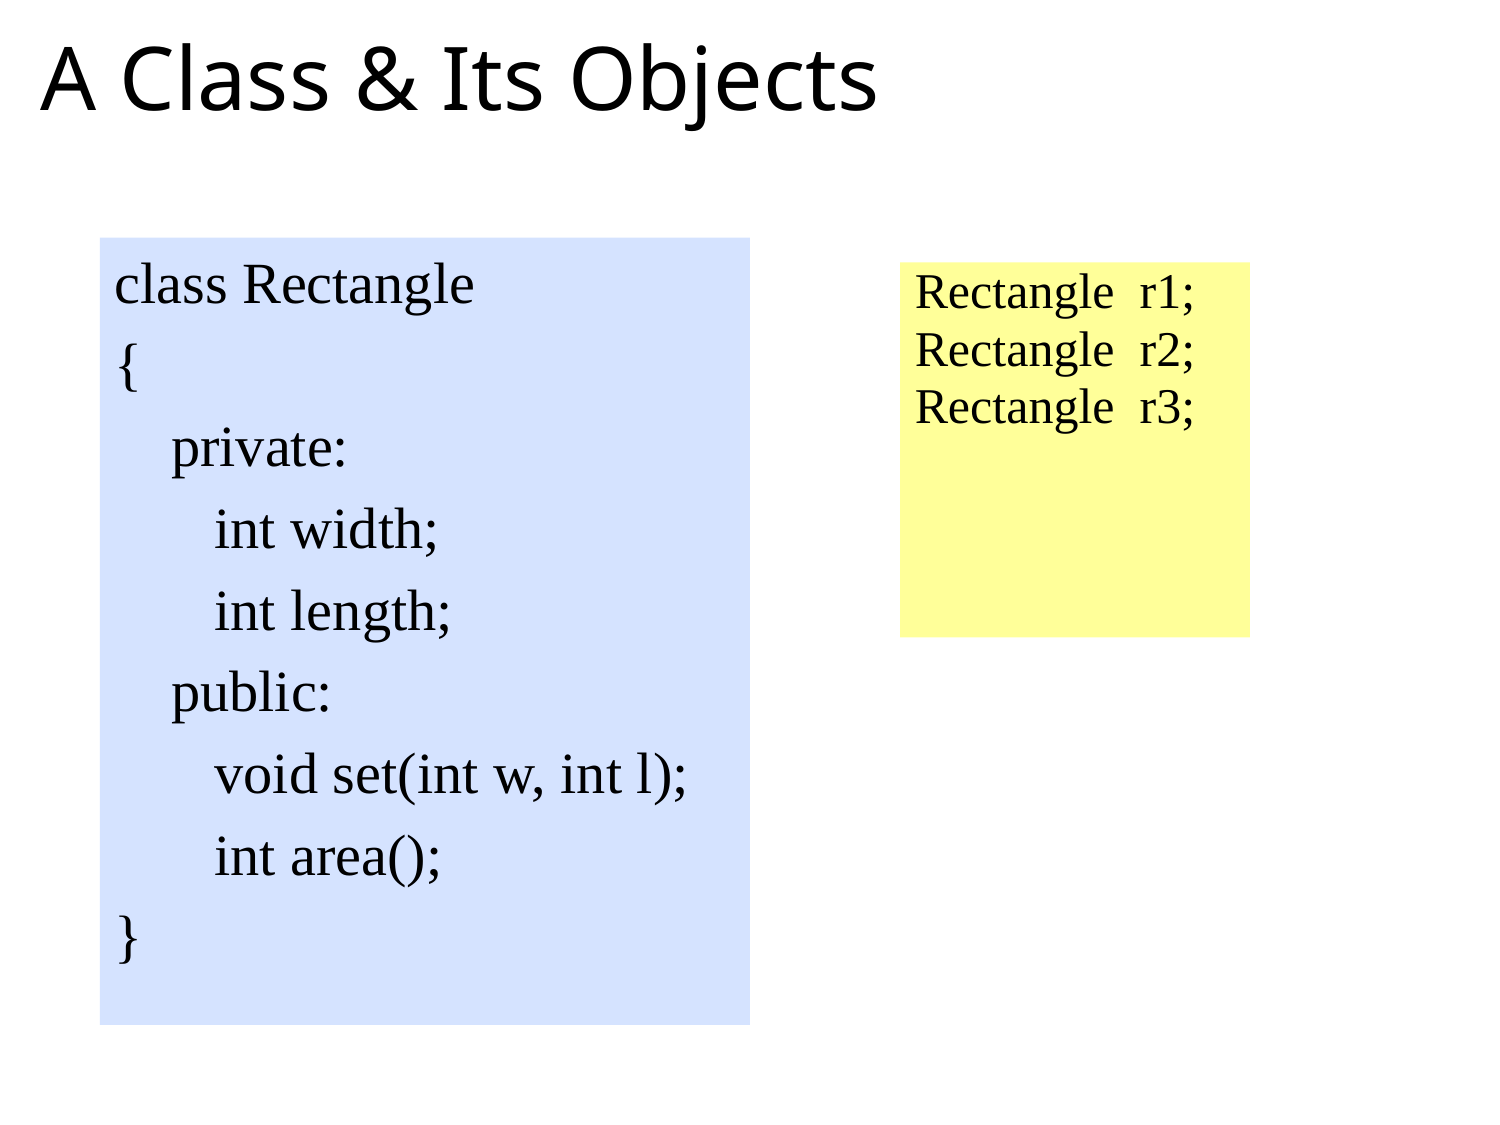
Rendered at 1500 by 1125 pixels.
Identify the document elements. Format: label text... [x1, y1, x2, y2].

text_box Rectangle r1; Rectangle r2; Rectangle r3; [900, 262, 1250, 638]
title A Class & Its Objects [25, 26, 1469, 138]
text_box class Rectangle { private: int width; int length; public: void set(int w, int l); int area(); } [99, 237, 750, 1025]
